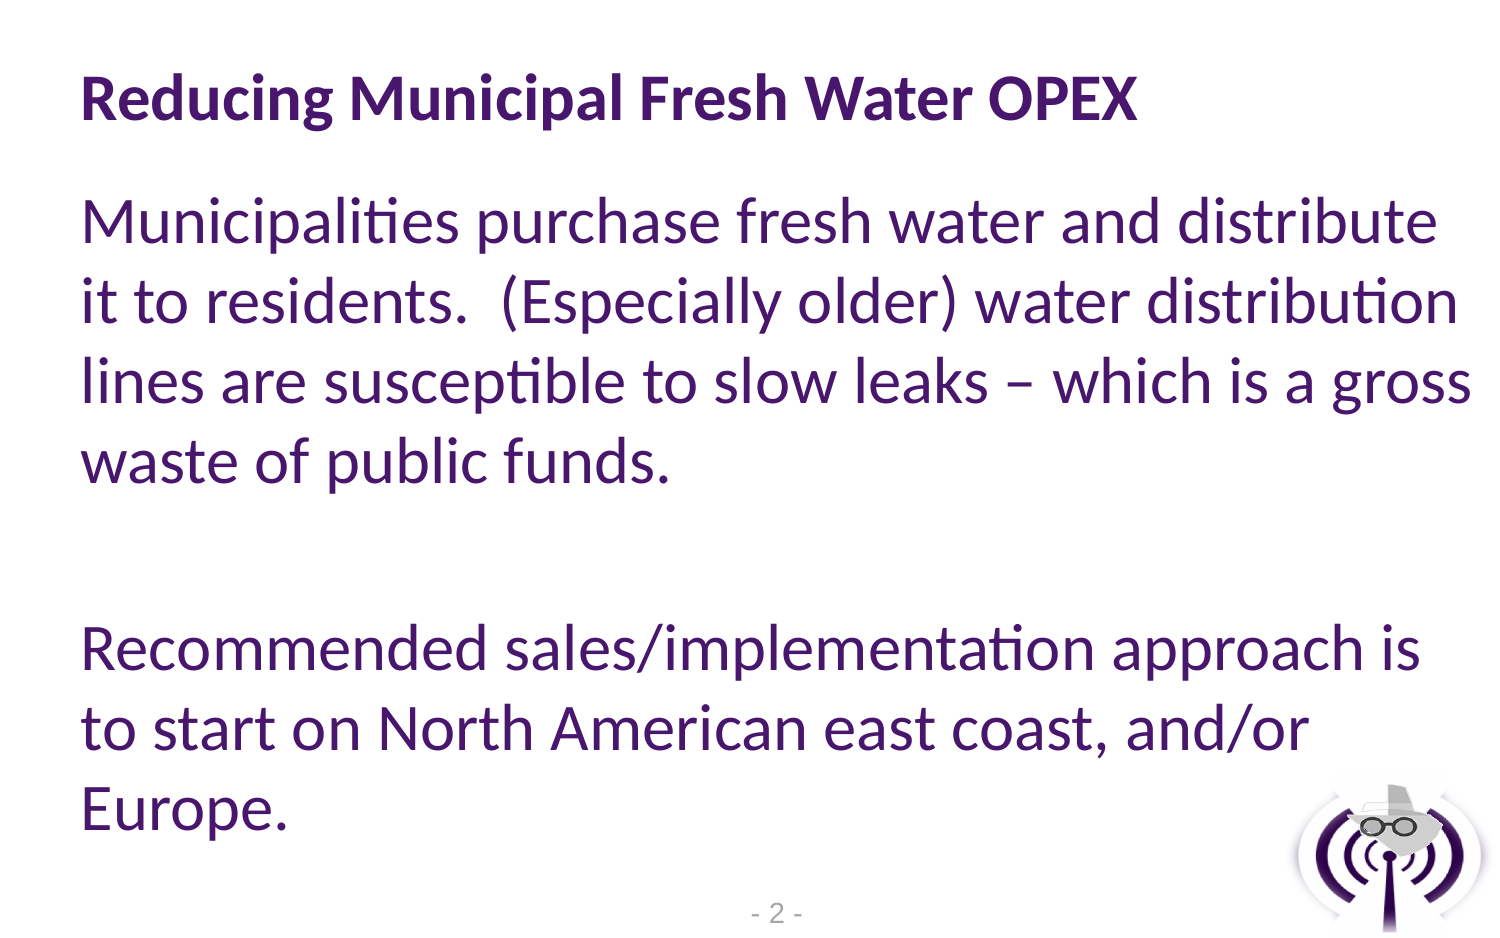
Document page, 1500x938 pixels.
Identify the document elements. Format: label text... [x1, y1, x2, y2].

title Reducing Municipal Fresh Water OPEX [66, 46, 1416, 146]
slide_number - 1 - [714, 889, 840, 938]
list Municipalities purchase fresh water and distribute it to residents. (Especially older) water distribution lines are susceptible to slow leaks – which is a gross waste of public funds. Recommended sales/implementation approach is to start on North American east coast, and/or Europe. [66, 169, 1491, 874]
